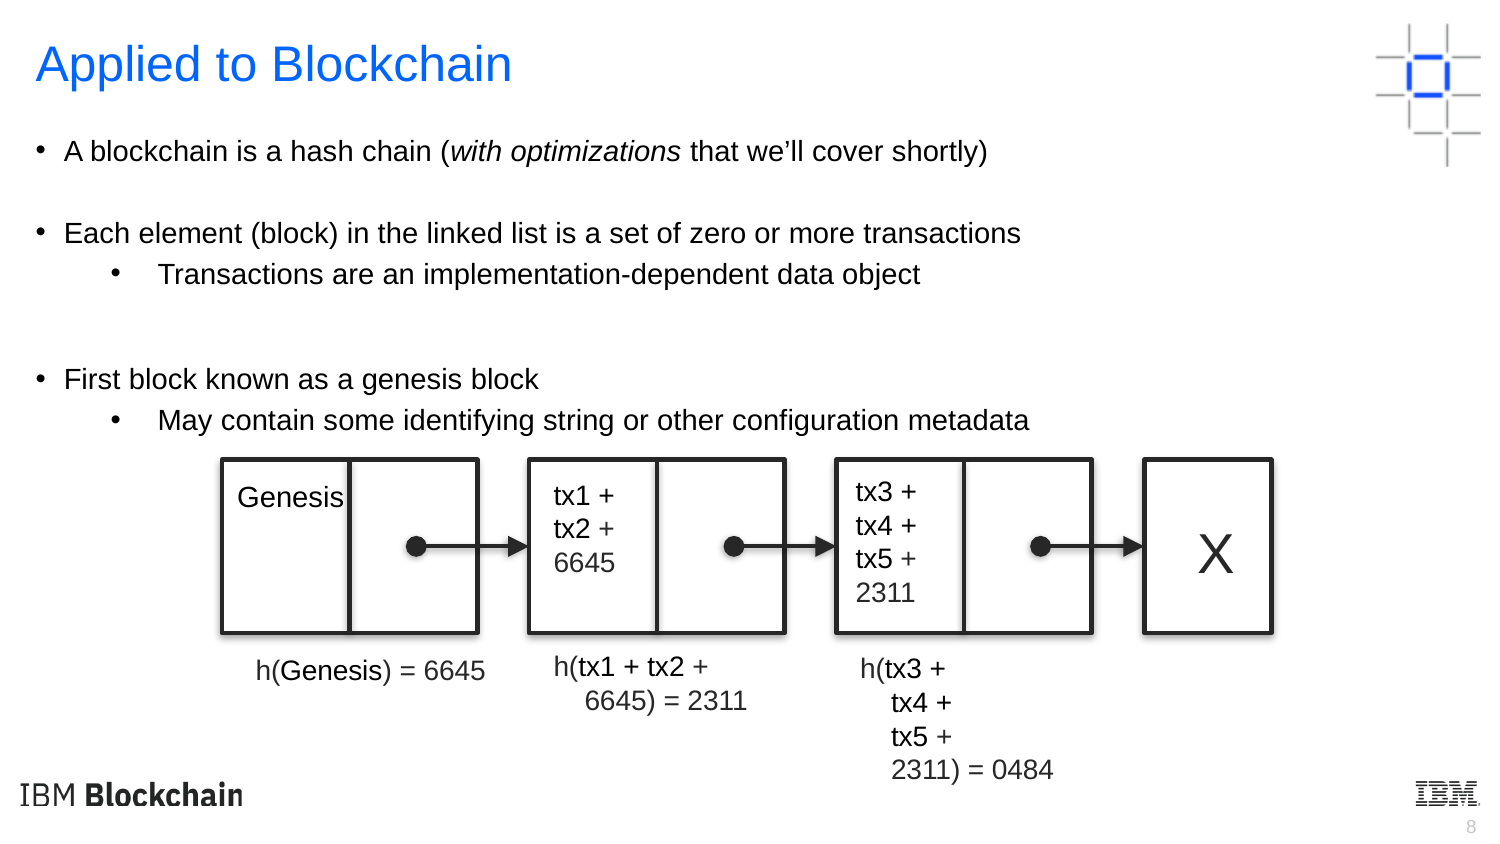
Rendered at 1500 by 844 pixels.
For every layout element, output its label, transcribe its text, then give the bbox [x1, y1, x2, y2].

text_box h(Genesis) = 6645 [240, 645, 501, 694]
text_box [1143, 459, 1272, 634]
text_box h(tx3 + tx4 + tx5 + 2311) = 0484 [845, 643, 1070, 793]
text_box h(tx1 + tx2 + 6645) = 2311 [538, 642, 763, 724]
text_box X [1182, 509, 1250, 592]
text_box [528, 459, 785, 634]
list Applied to Blockchain [20, 23, 1295, 124]
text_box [221, 459, 478, 634]
list A blockchain is a hash chain (with optimizations that we’ll cover shortly) Each element (block) in the linked list is a set of zero or more transactions Transactions are an implementation-dependent data object First block known as a genesis block May contain some identifying string or other configuration metadata [20, 124, 1481, 612]
picture [1376, 24, 1480, 124]
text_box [836, 459, 1093, 634]
